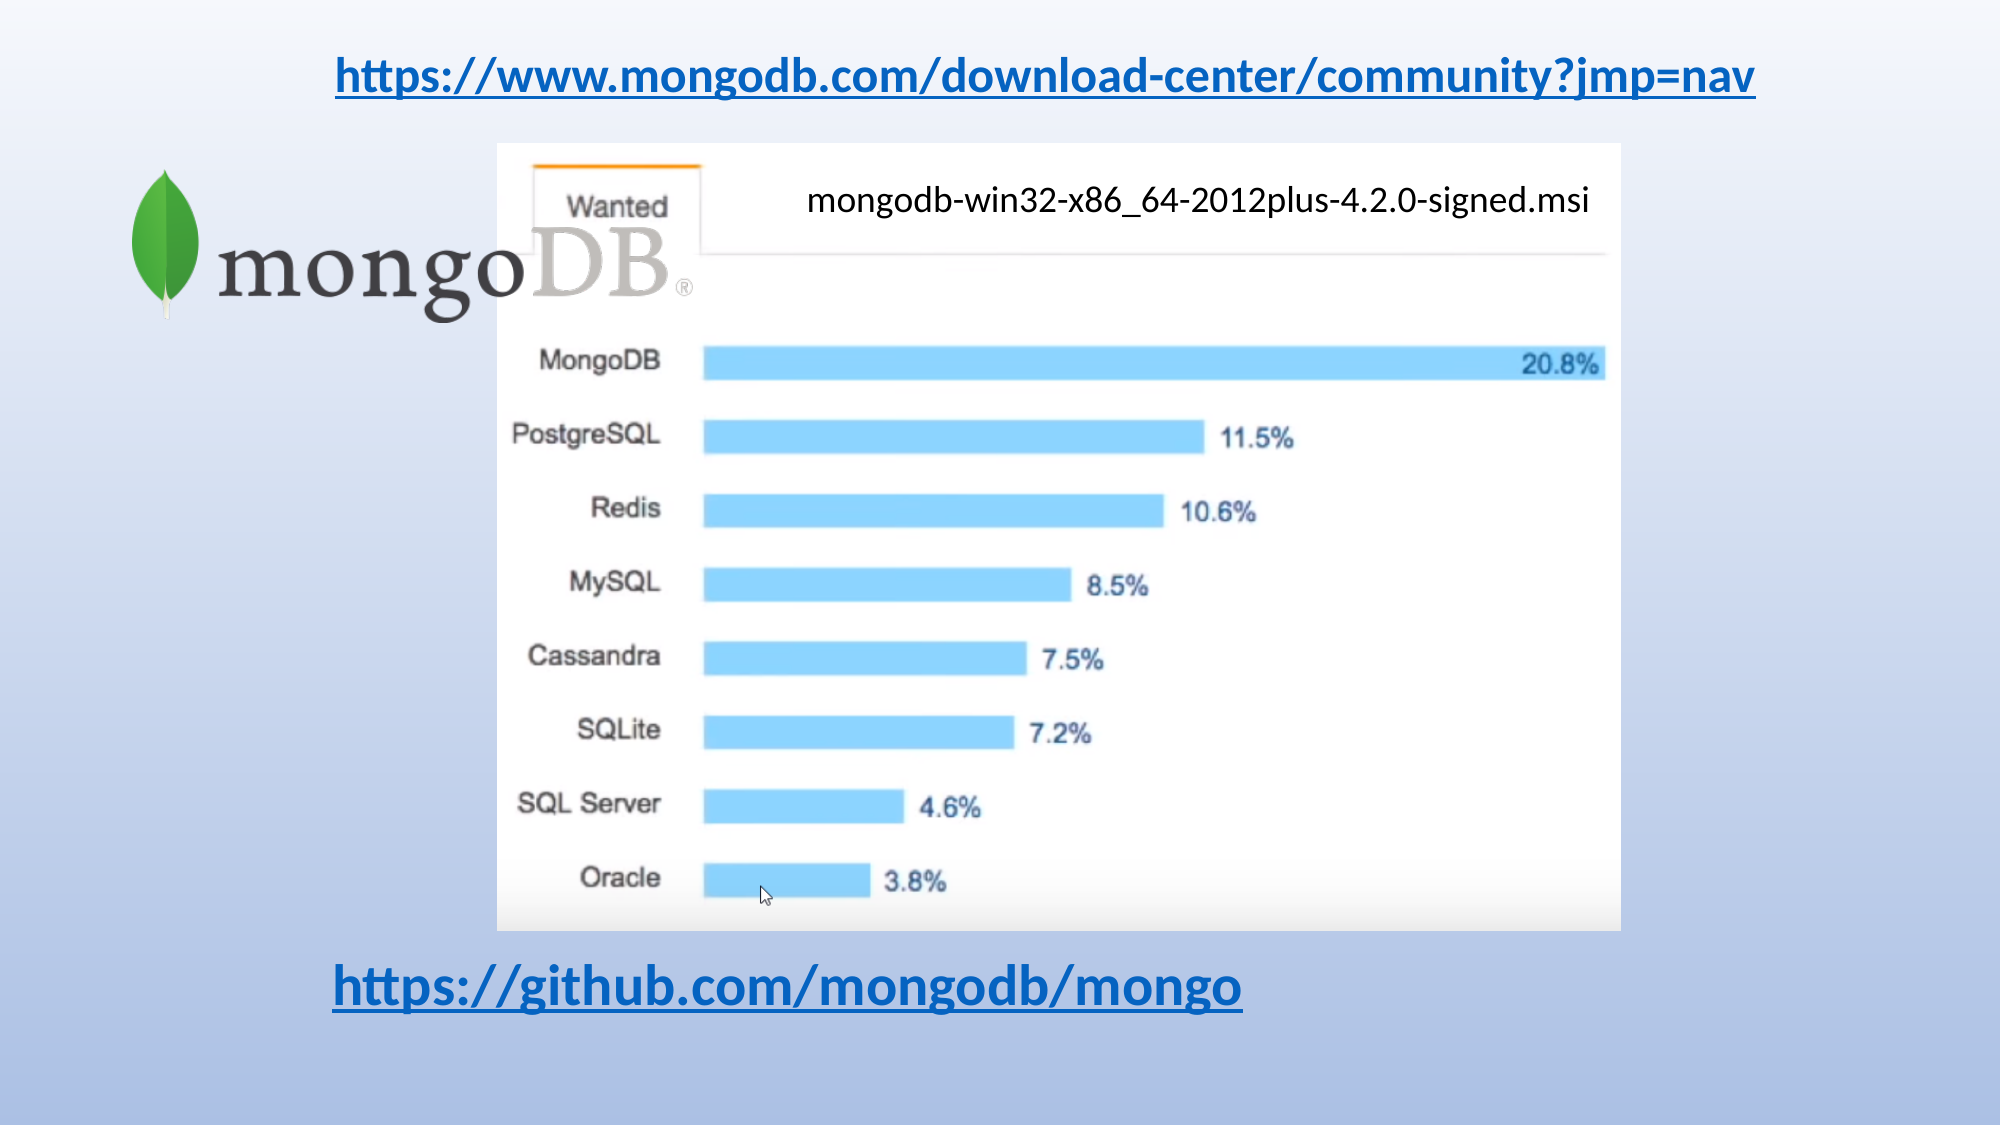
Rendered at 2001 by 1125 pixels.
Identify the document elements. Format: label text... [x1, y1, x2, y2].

picture [130, 143, 1621, 931]
text_box https://github.com/mongodb/mongo [317, 939, 1259, 1025]
text_box https://www.mongodb.com/download-center/community?jmp=nav [319, 35, 1771, 111]
